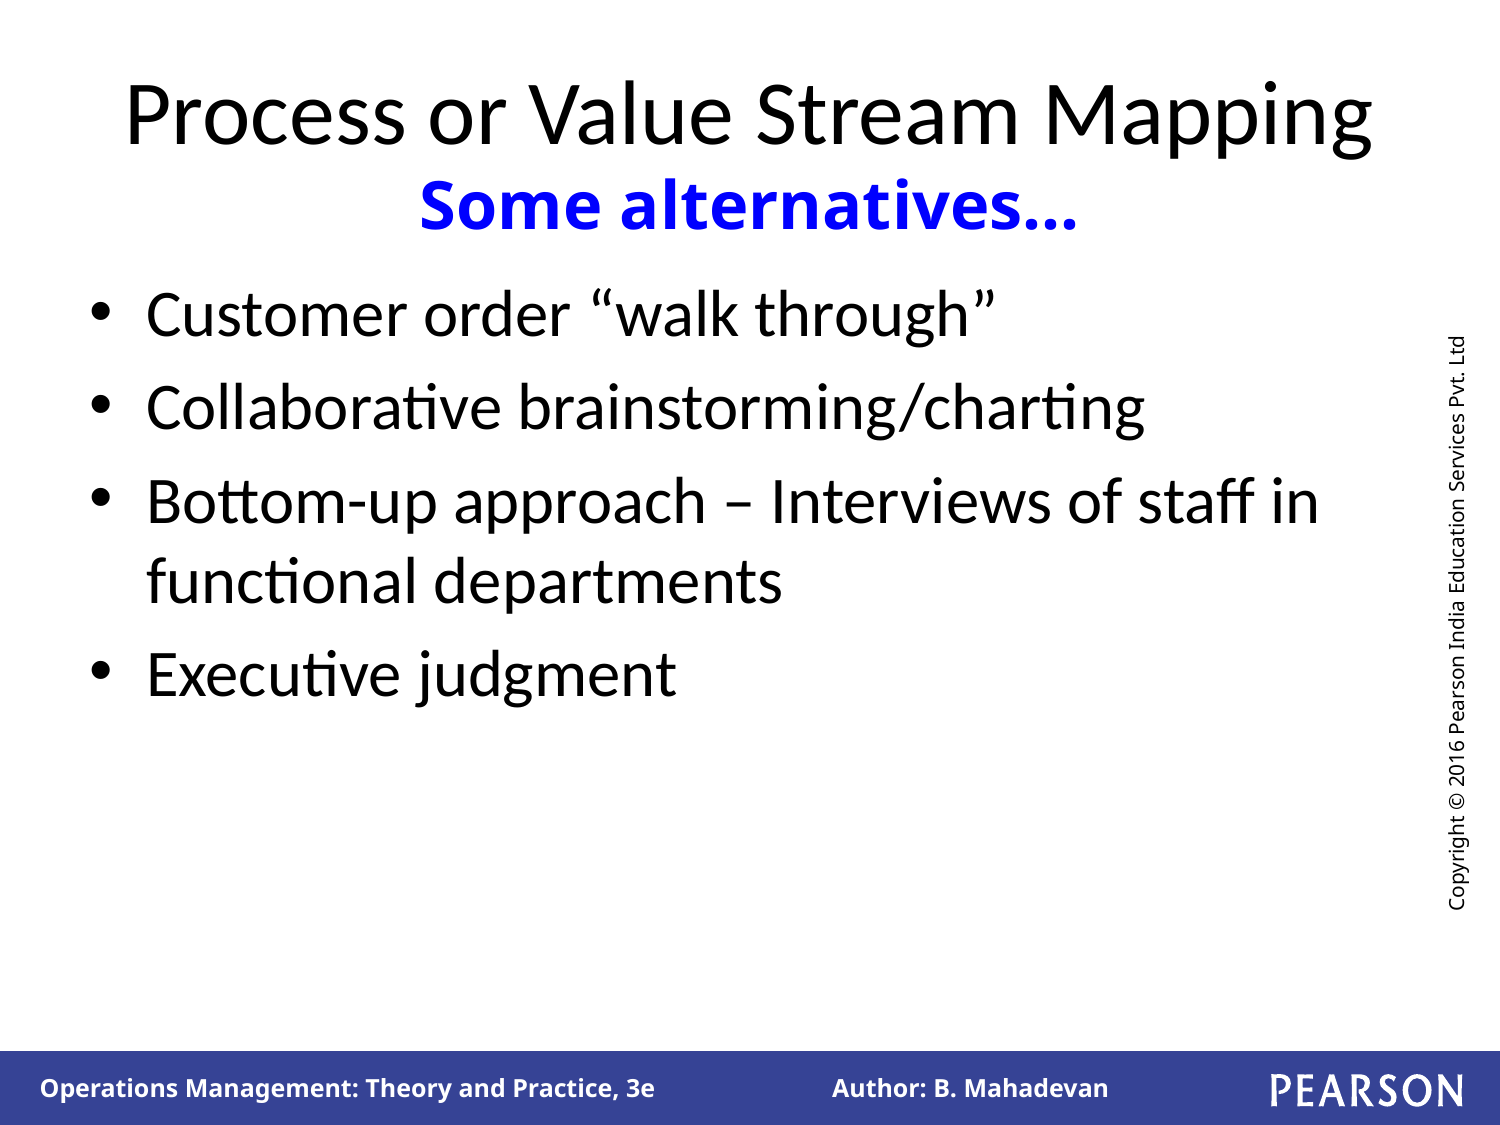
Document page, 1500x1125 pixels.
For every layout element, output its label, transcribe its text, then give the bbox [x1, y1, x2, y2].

title Process or Value Stream Mapping Some alternatives… [75, 45, 1425, 233]
list Customer order “walk through” Collaborative brainstorming/charting Bottom-up approach – Interviews of staff in functional departments Executive judgment [75, 262, 1425, 1005]
